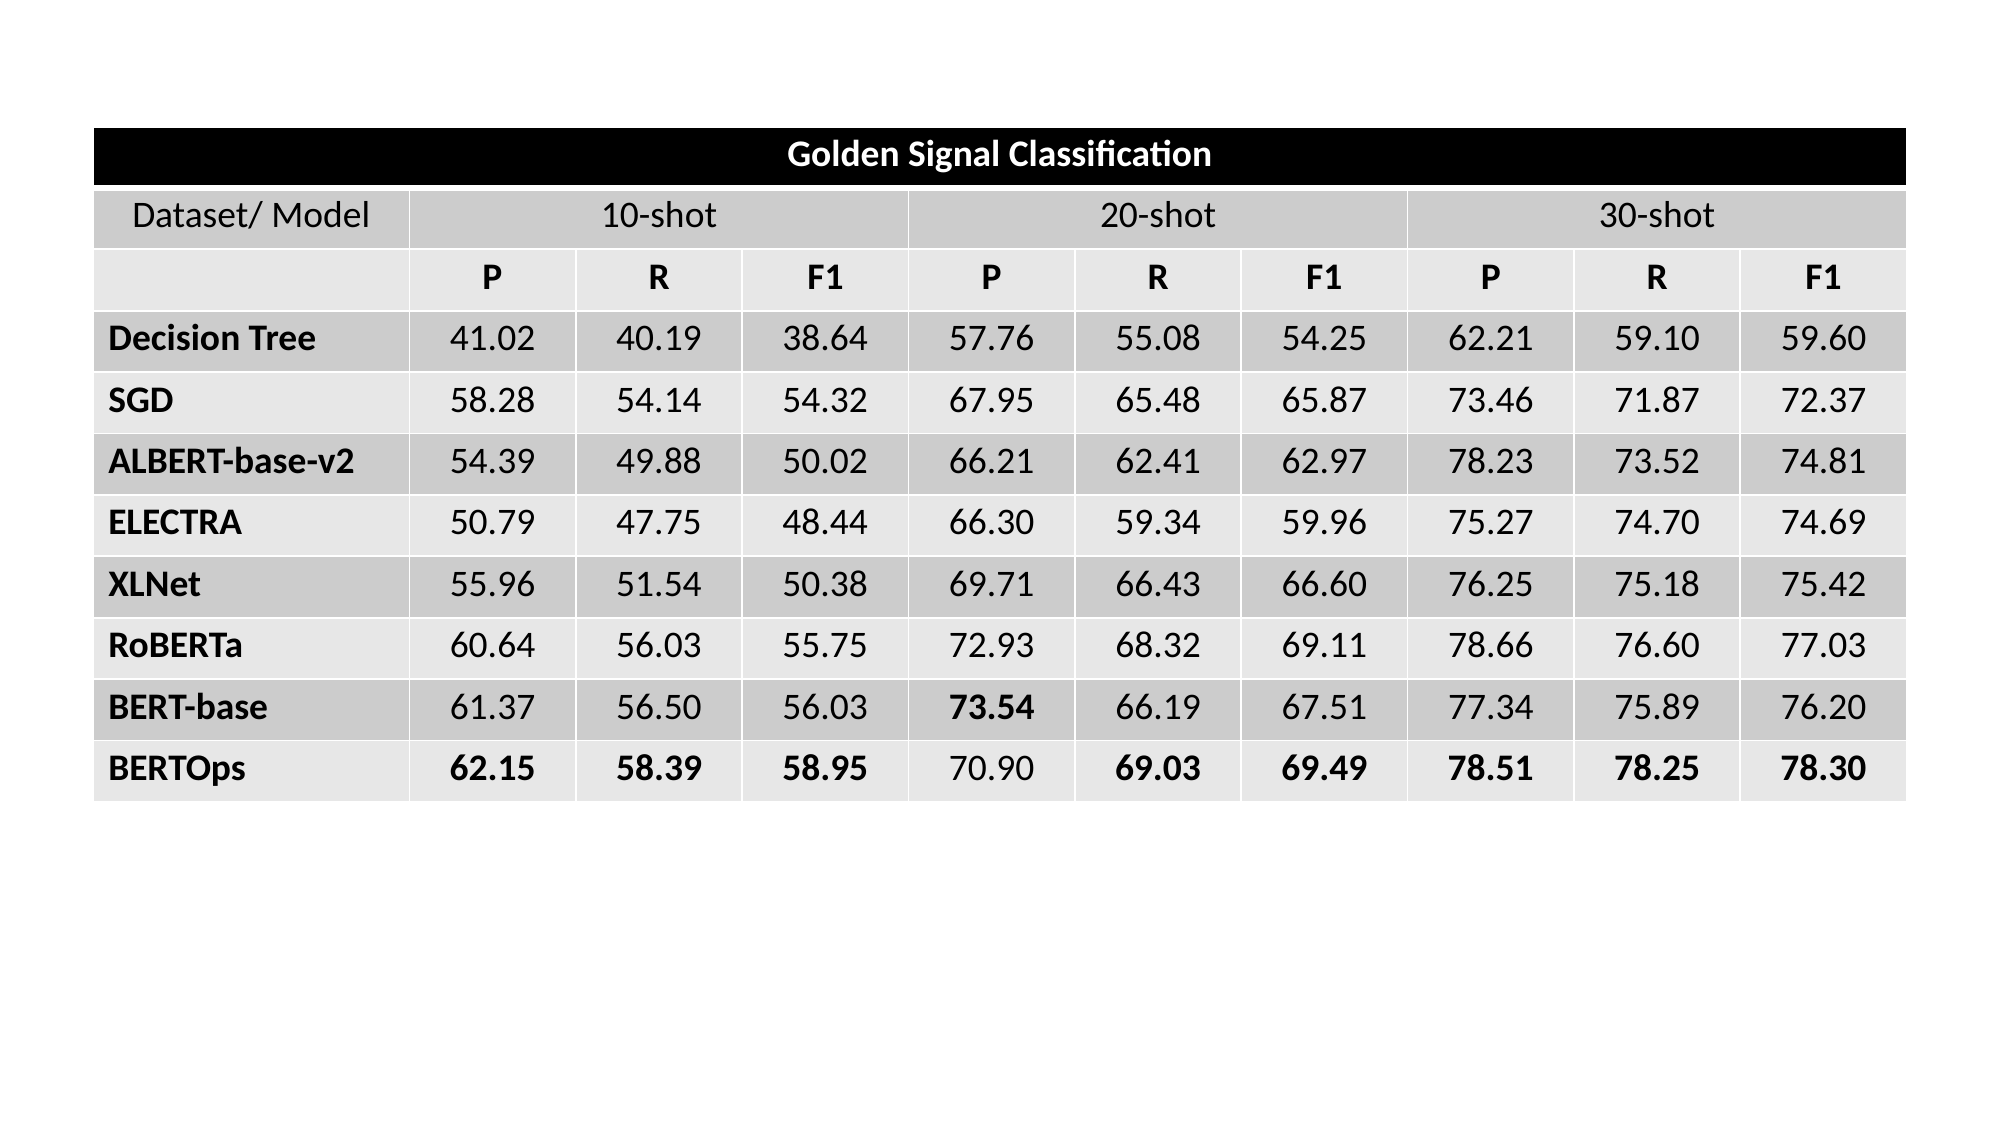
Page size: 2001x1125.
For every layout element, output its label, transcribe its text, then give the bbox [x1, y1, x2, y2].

table_cell 59.60 [1741, 312, 1906, 371]
table_cell 57.76 [909, 312, 1074, 371]
table_cell 60.64 [410, 619, 575, 678]
table_cell 54.25 [1242, 312, 1407, 371]
table_cell 54.39 [410, 434, 575, 494]
table_cell 74.81 [1741, 434, 1906, 494]
table_cell R [1076, 250, 1240, 310]
table_cell 59.96 [1242, 496, 1407, 555]
table_cell 74.69 [1741, 496, 1906, 555]
table_cell 73.46 [1408, 373, 1573, 433]
table_cell R [1575, 250, 1739, 310]
table_cell P [1408, 250, 1573, 310]
table_cell 20-shot [909, 191, 1407, 248]
table_cell 78.51 [1408, 741, 1573, 801]
table_cell 75.27 [1408, 496, 1573, 555]
table_cell 72.93 [909, 619, 1074, 678]
table_cell 38.64 [743, 312, 908, 371]
table_cell 65.48 [1076, 373, 1240, 433]
table_cell 72.37 [1741, 373, 1906, 433]
table_cell 77.03 [1741, 619, 1906, 678]
table_cell 73.54 [909, 680, 1074, 740]
table_header Golden Signal Classification [94, 128, 1906, 185]
table_cell 56.03 [743, 680, 908, 740]
table_cell 55.96 [410, 557, 575, 617]
table_cell 66.60 [1242, 557, 1407, 617]
table_cell 62.97 [1242, 434, 1407, 494]
table_cell 69.03 [1076, 741, 1240, 801]
table_cell 77.34 [1408, 680, 1573, 740]
table_cell 69.49 [1242, 741, 1407, 801]
table_cell 78.30 [1741, 741, 1906, 801]
table_cell 54.14 [577, 373, 741, 433]
table_cell 66.43 [1076, 557, 1240, 617]
table_cell 69.11 [1242, 619, 1407, 678]
table_cell 41.02 [410, 312, 575, 371]
table_cell ELECTRA [94, 496, 409, 555]
table_cell 54.32 [743, 373, 908, 433]
table_cell 69.71 [909, 557, 1074, 617]
table_cell 73.52 [1575, 434, 1739, 494]
table_cell 76.20 [1741, 680, 1906, 740]
table_cell 40.19 [577, 312, 741, 371]
table_cell 55.08 [1076, 312, 1240, 371]
table_cell 67.51 [1242, 680, 1407, 740]
table_cell 75.42 [1741, 557, 1906, 617]
table_cell 62.15 [410, 741, 575, 801]
table_cell 66.30 [909, 496, 1074, 555]
table_cell 47.75 [577, 496, 741, 555]
table_cell XLNet [94, 557, 409, 617]
table_cell F1 [743, 250, 908, 310]
table_cell 51.54 [577, 557, 741, 617]
table_cell Decision Tree [94, 312, 409, 371]
table_cell 55.75 [743, 619, 908, 678]
table_cell 75.89 [1575, 680, 1739, 740]
table_cell 61.37 [410, 680, 575, 740]
table_cell 50.79 [410, 496, 575, 555]
table_cell 78.23 [1408, 434, 1573, 494]
table_cell 58.95 [743, 741, 908, 801]
table_cell 78.25 [1575, 741, 1739, 801]
table_cell 76.25 [1408, 557, 1573, 617]
table_cell 71.87 [1575, 373, 1739, 433]
table_cell 62.21 [1408, 312, 1573, 371]
table_cell Dataset/ Model [94, 191, 409, 248]
table_cell 66.19 [1076, 680, 1240, 740]
table_cell 75.18 [1575, 557, 1739, 617]
table_cell 62.41 [1076, 434, 1240, 494]
table_cell 66.21 [909, 434, 1074, 494]
table_cell 59.34 [1076, 496, 1240, 555]
table_cell SGD [94, 373, 409, 433]
table_cell 56.50 [577, 680, 741, 740]
table_cell 10-shot [410, 191, 908, 248]
table_cell BERT-base [94, 680, 409, 740]
table_cell 74.70 [1575, 496, 1739, 555]
table_cell [94, 250, 409, 310]
table_cell F1 [1741, 250, 1906, 310]
table_cell 76.60 [1575, 619, 1739, 678]
table_cell F1 [1242, 250, 1407, 310]
table_cell 30-shot [1408, 191, 1906, 248]
table_cell 65.87 [1242, 373, 1407, 433]
table_cell R [577, 250, 741, 310]
table_cell 56.03 [577, 619, 741, 678]
table_cell 58.28 [410, 373, 575, 433]
table_cell RoBERTa [94, 619, 409, 678]
table_cell 50.02 [743, 434, 908, 494]
table_cell 49.88 [577, 434, 741, 494]
table_cell 48.44 [743, 496, 908, 555]
table_cell 78.66 [1408, 619, 1573, 678]
table_cell 59.10 [1575, 312, 1739, 371]
table_cell P [410, 250, 575, 310]
table_cell BERTOps [94, 741, 409, 801]
table_cell P [909, 250, 1074, 310]
table_cell 68.32 [1076, 619, 1240, 678]
table_cell 70.90 [909, 741, 1074, 801]
table_cell 58.39 [577, 741, 741, 801]
table_cell 67.95 [909, 373, 1074, 433]
table_cell 50.38 [743, 557, 908, 617]
table_cell ALBERT-base-v2 [94, 434, 409, 494]
